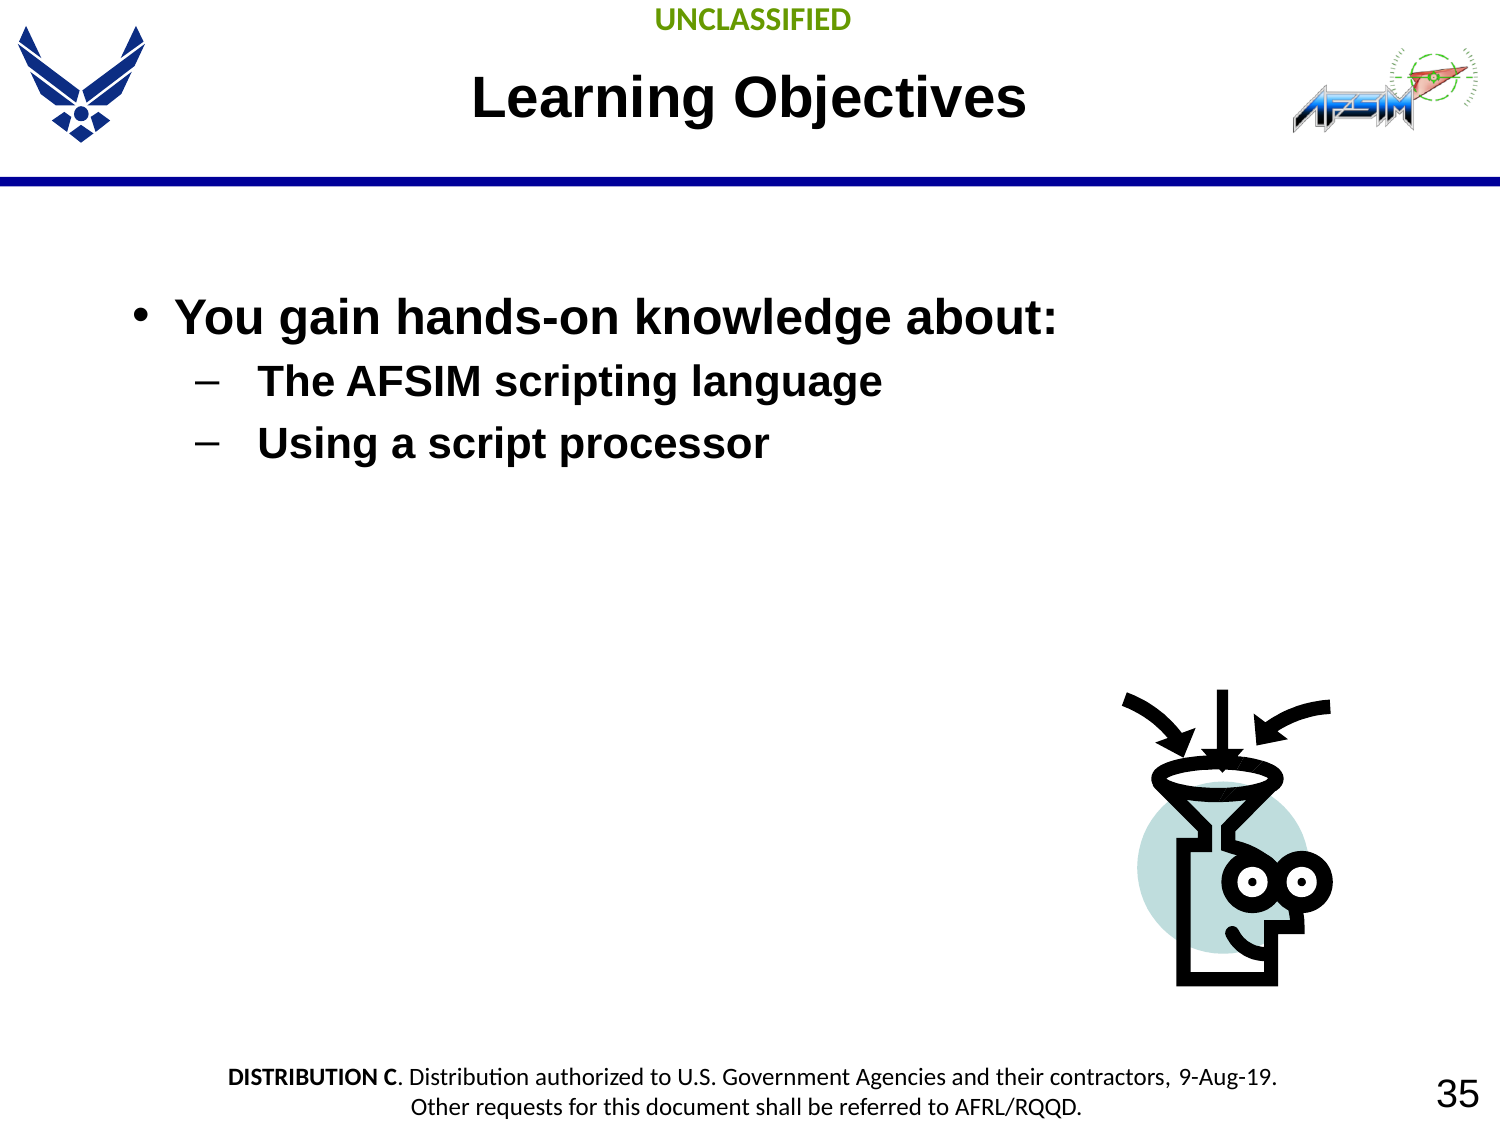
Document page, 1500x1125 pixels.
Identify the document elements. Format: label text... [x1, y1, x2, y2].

title Learning Objectives [206, 0, 1294, 188]
picture [1294, 37, 1489, 140]
list You gain hands-on knowledge about: The AFSIM scripting language Using a script processor [75, 262, 1425, 1005]
picture [1121, 689, 1333, 987]
